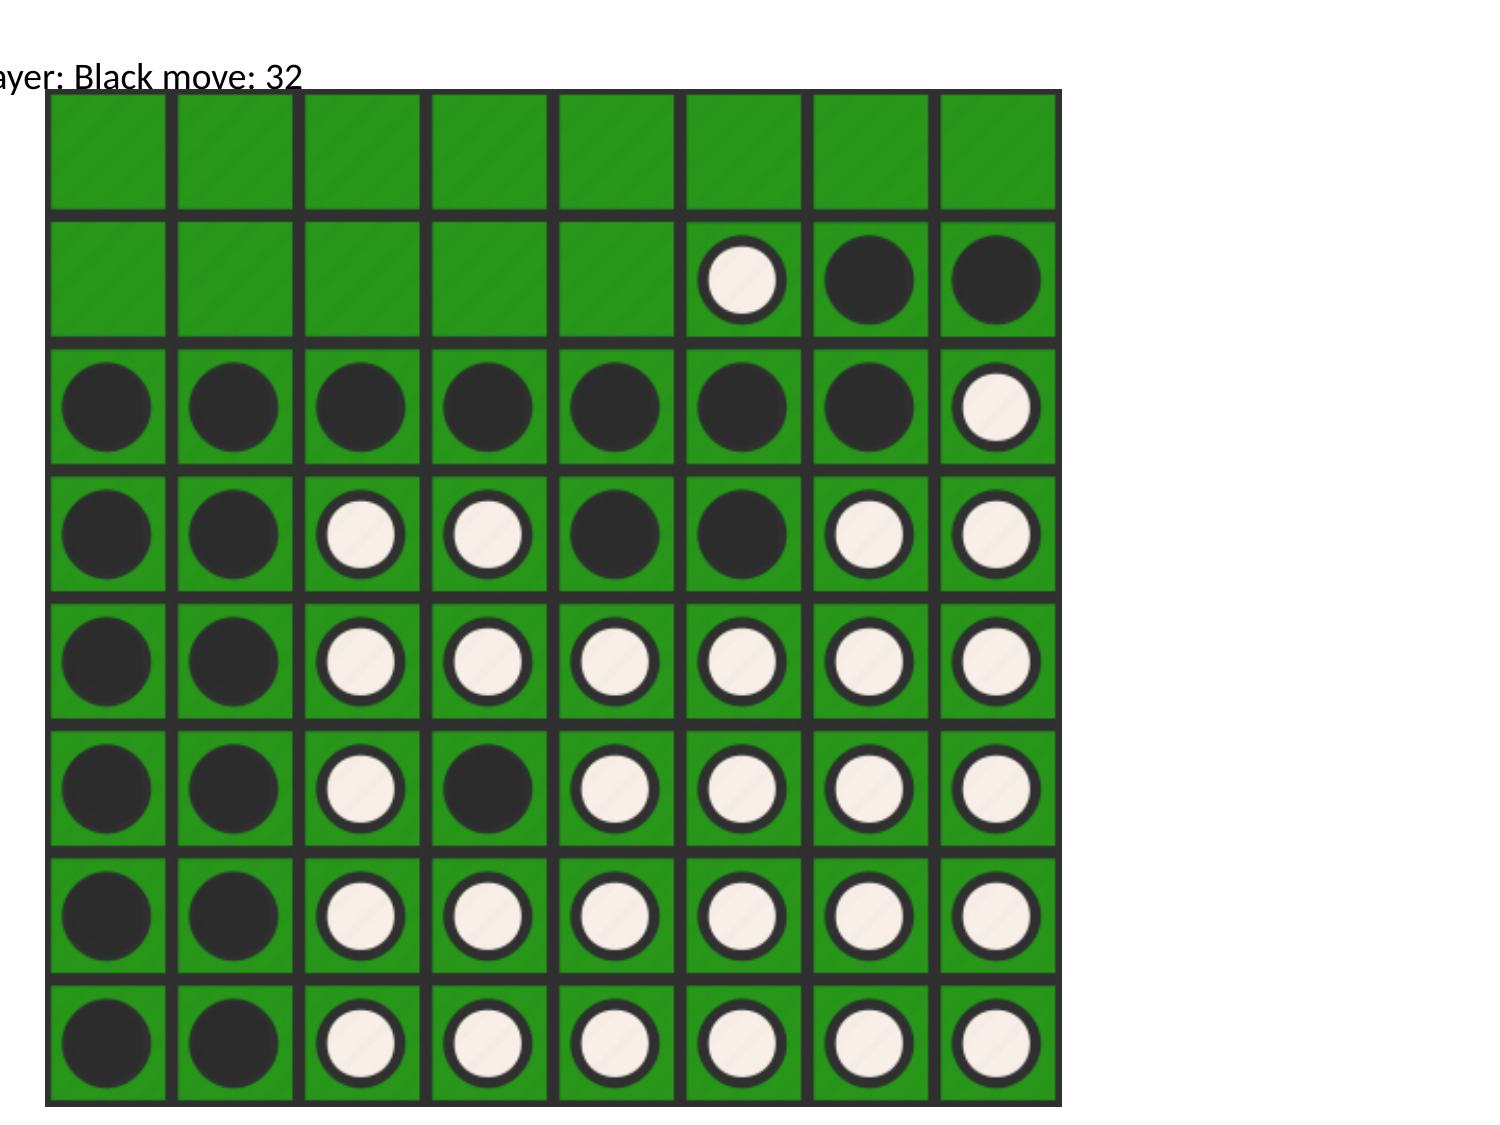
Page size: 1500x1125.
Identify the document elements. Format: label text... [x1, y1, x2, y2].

picture [44, 89, 1062, 1107]
text_box turn: 47 player: Black move: 32 [0, 44, 319, 105]
